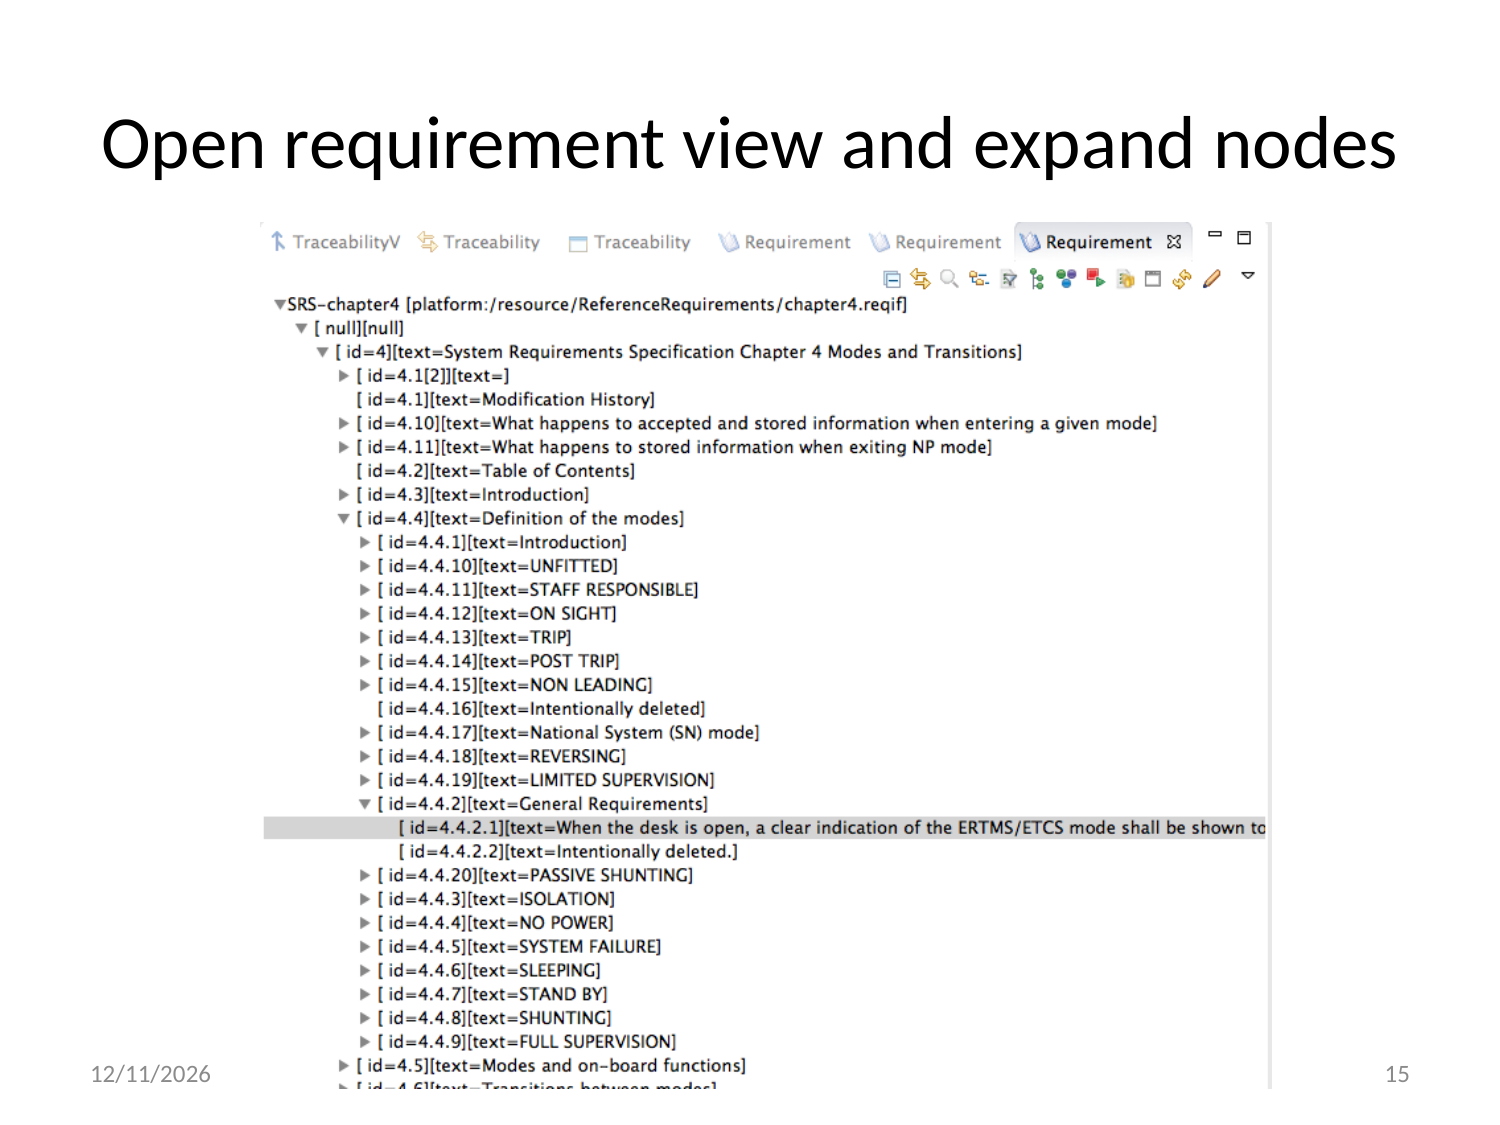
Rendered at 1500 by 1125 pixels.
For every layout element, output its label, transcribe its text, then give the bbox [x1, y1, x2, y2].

title Open requirement view and expand nodes [75, 45, 1425, 233]
picture [259, 221, 1272, 1089]
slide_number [75, 1042, 425, 1103]
slide_number 15 [1074, 1042, 1425, 1103]
